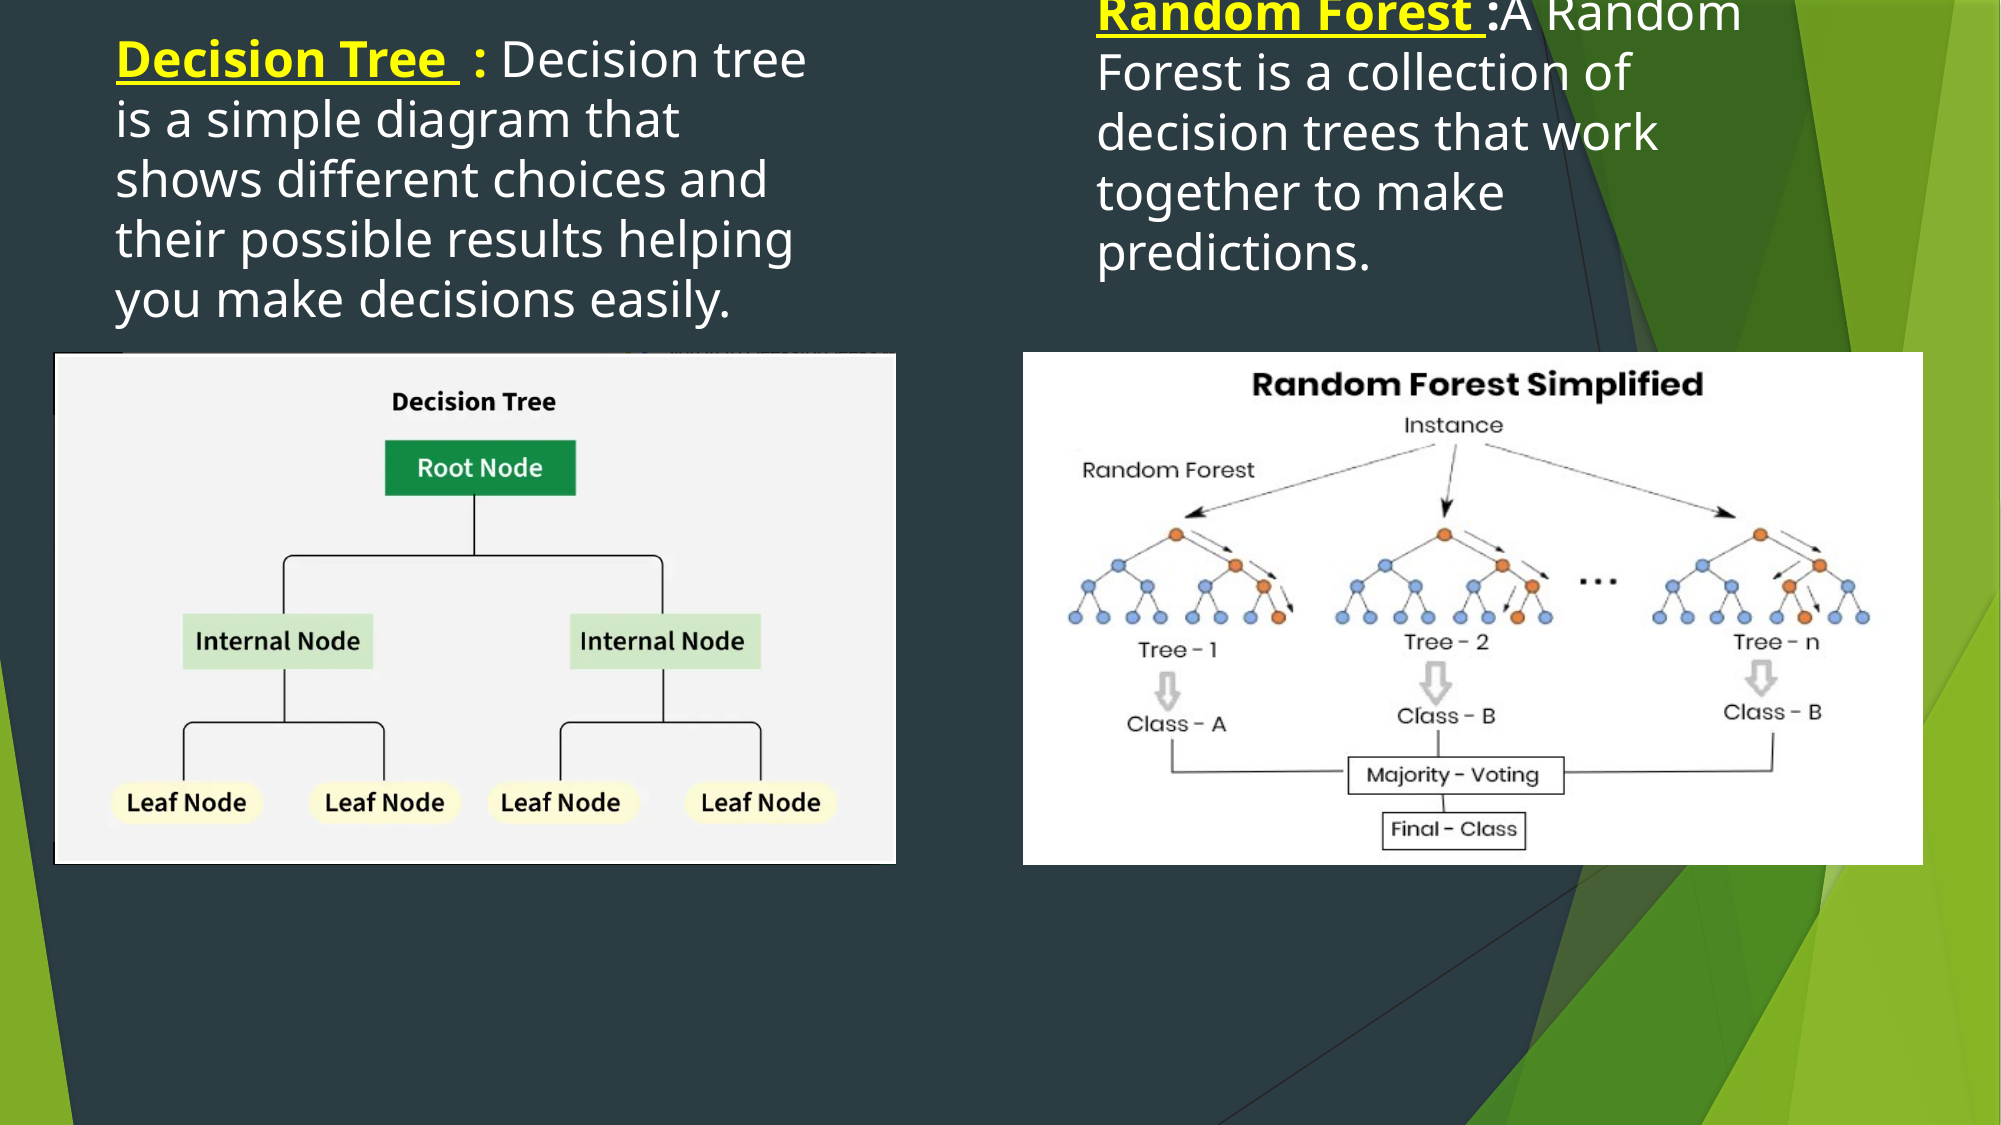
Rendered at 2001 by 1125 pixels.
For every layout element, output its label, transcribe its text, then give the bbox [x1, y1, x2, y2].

list Decision Tree : Decision tree is a simple diagram that shows different choices and their possible results helping you make decisions easily. [100, 240, 845, 336]
list Random Forest :A Random Forest is a collection of decision trees that work together to make predictions. [1081, 193, 1768, 288]
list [1023, 351, 1924, 866]
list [53, 351, 896, 866]
